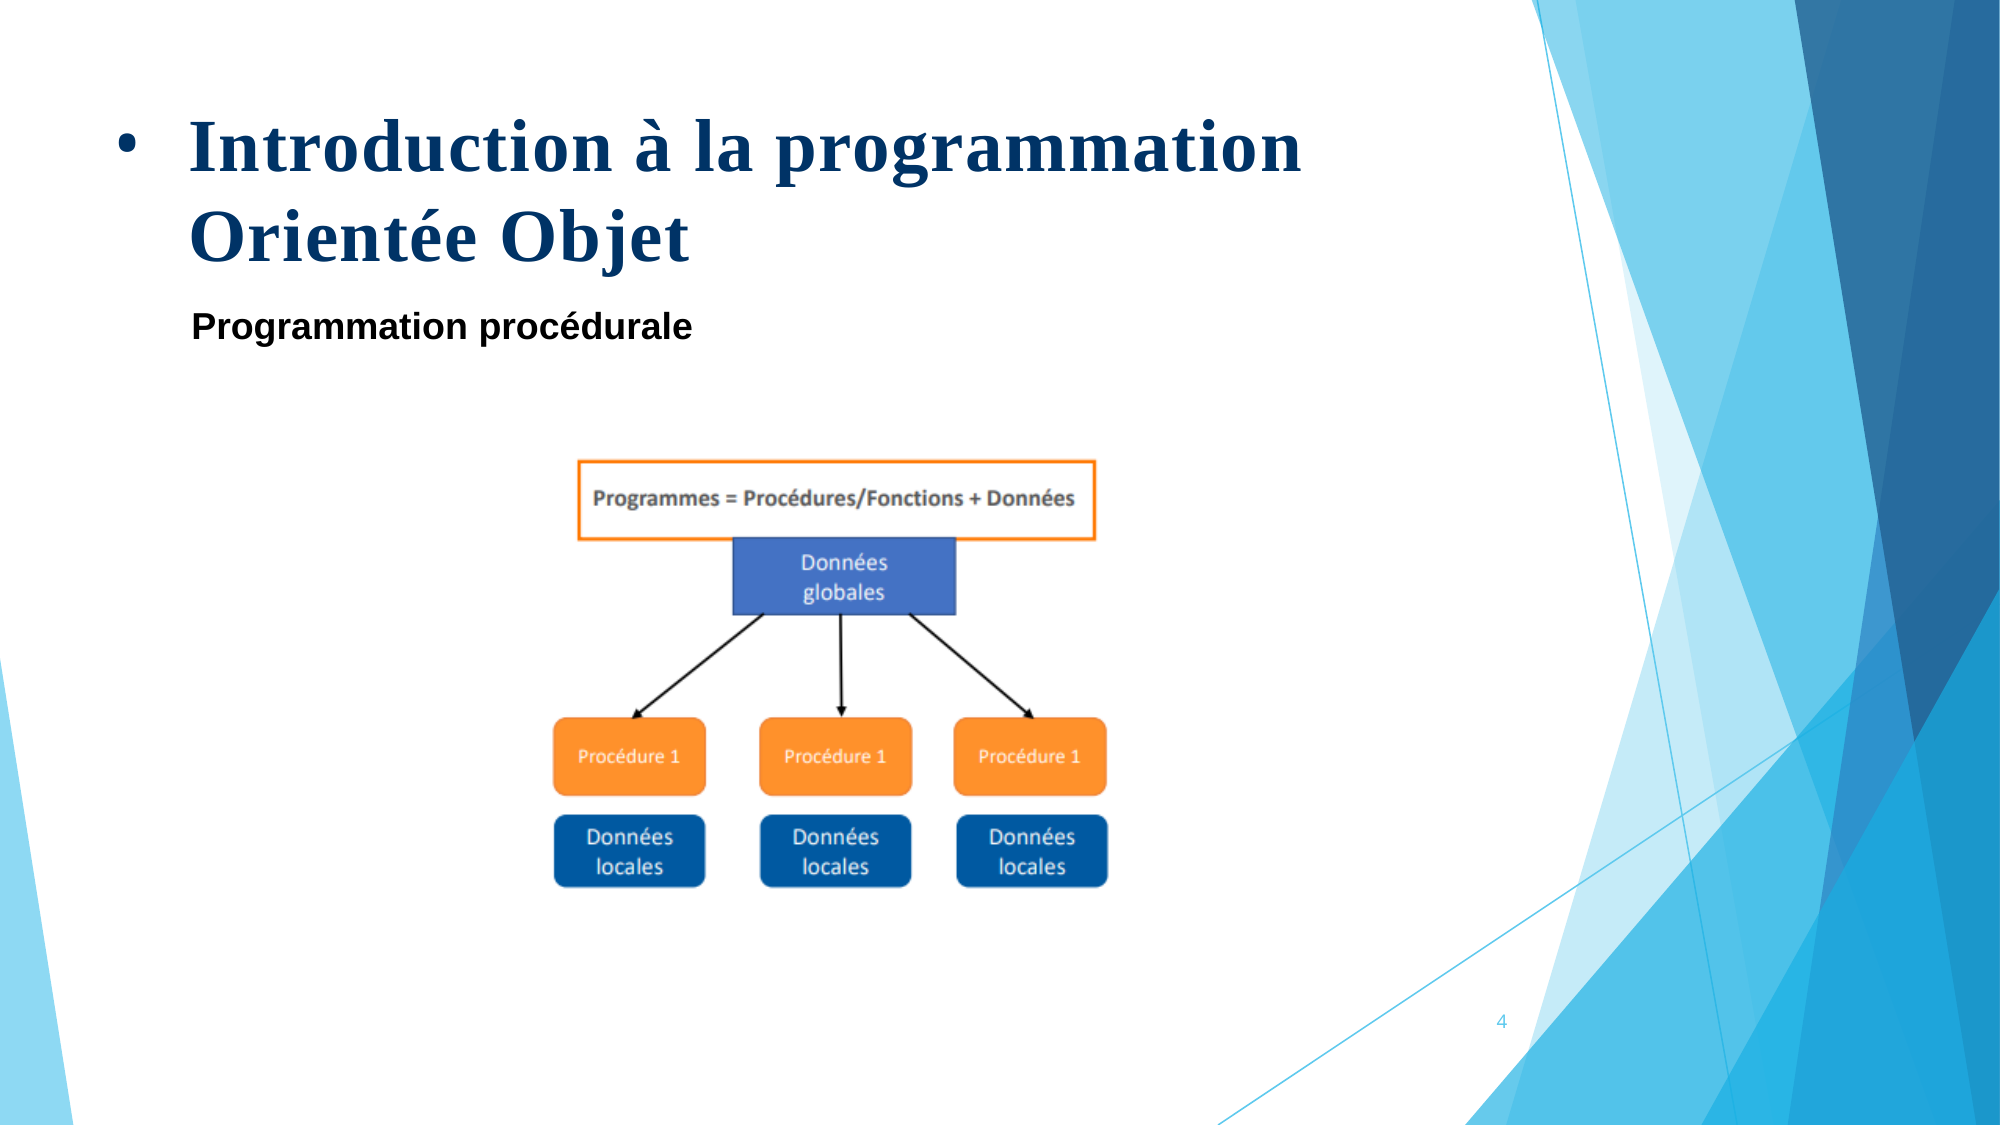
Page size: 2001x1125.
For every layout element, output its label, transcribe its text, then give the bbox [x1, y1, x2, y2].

text_box Introduction à la programmation Orientée Objet [111, 94, 1441, 195]
picture [476, 426, 1184, 945]
text_box Programmation procédurale [176, 294, 709, 355]
text_box 4 [1494, 1007, 1509, 1032]
